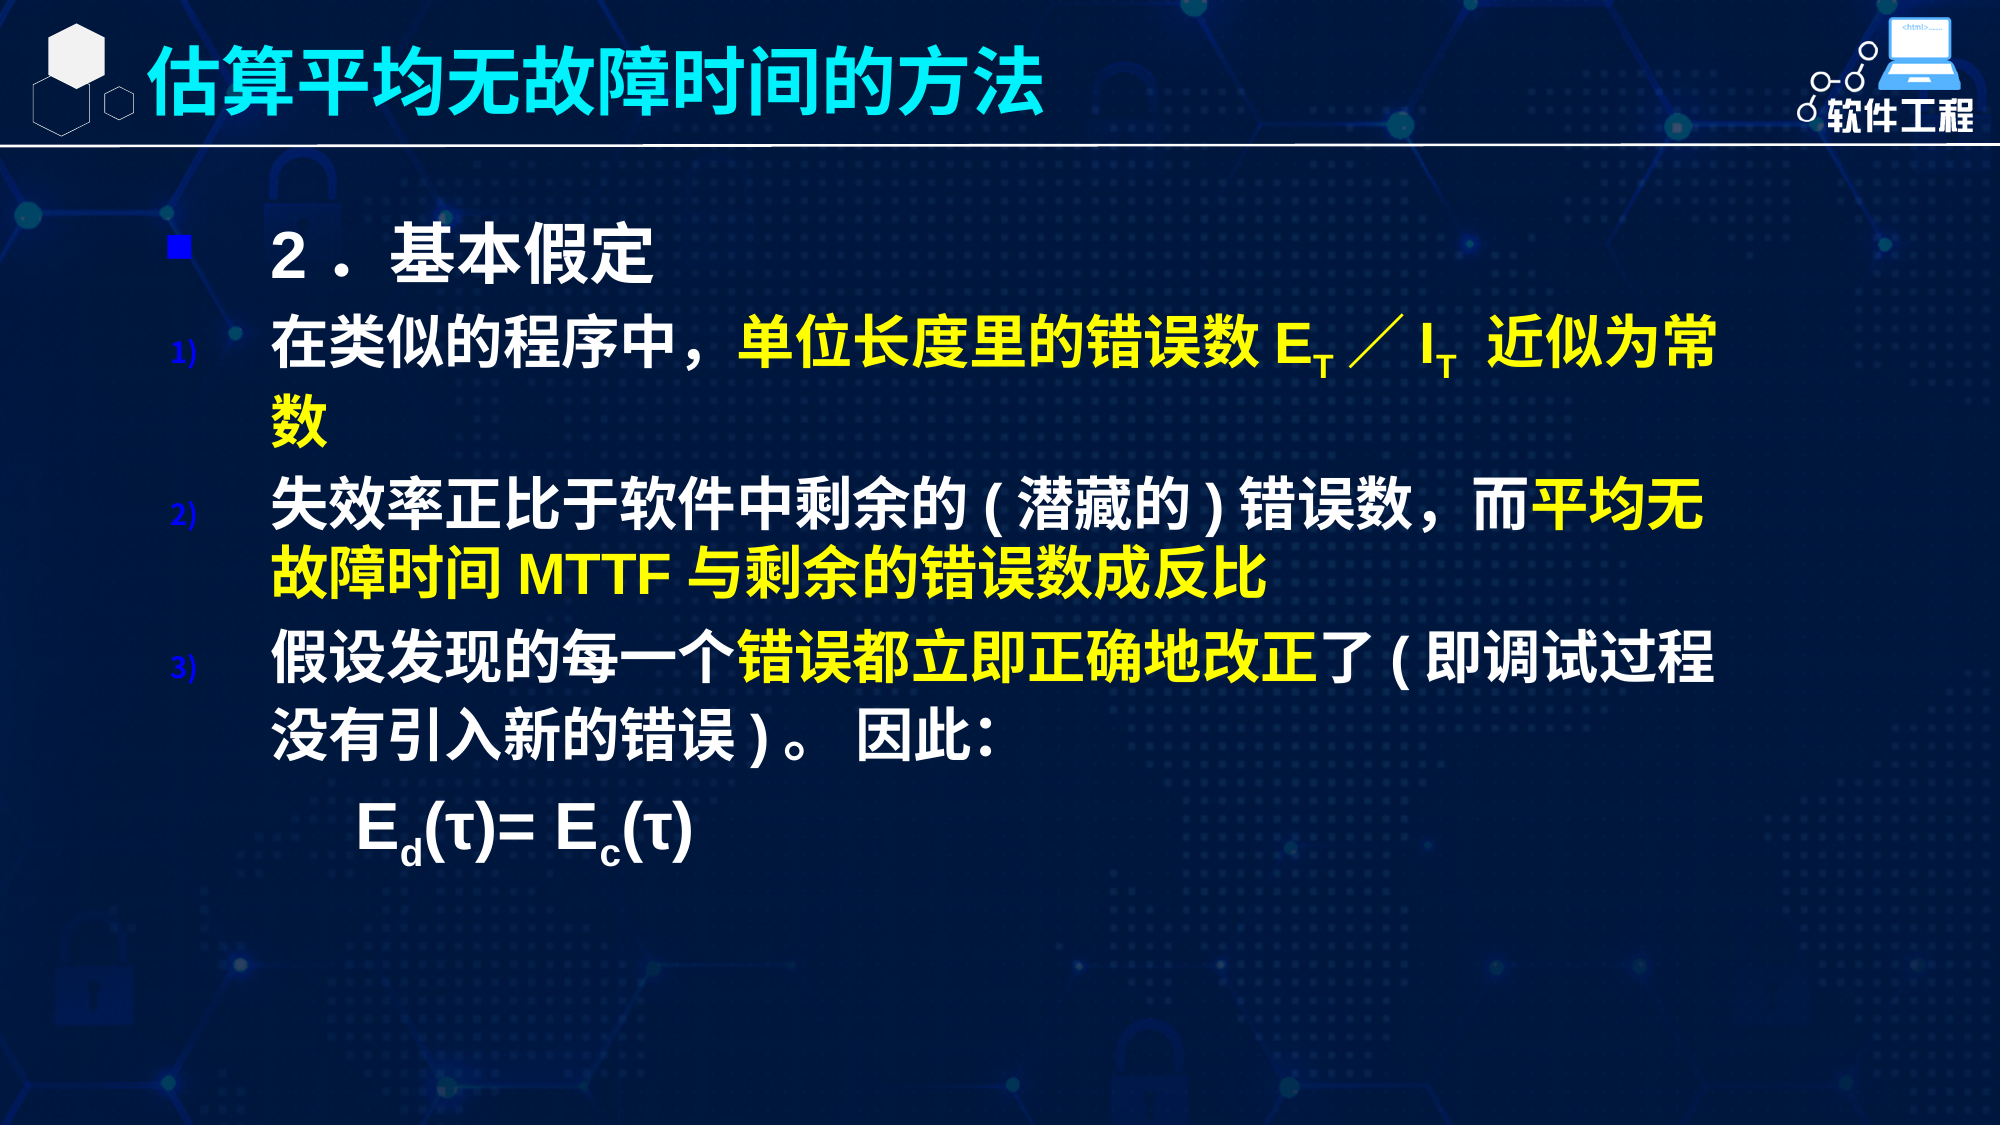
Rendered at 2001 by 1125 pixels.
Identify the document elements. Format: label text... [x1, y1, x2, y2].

picture [0, 0, 2001, 145]
text_box 2．基本假定 在类似的程序中，单位长度里的错误数ET／IT 近似为常数 失效率正比于软件中剩余的(潜藏的)错误数，而平均无故障时间MTTF与剩余的错误数成反比 假设发现的每一个错误都立即正确地改正了(即调试过程没有引入新的错误)。 因此： Ed(τ)= Ec(τ) [155, 196, 1774, 1000]
picture [0, 146, 2000, 1125]
text_box 估算平均无故障时间的方法 [131, 21, 1573, 138]
